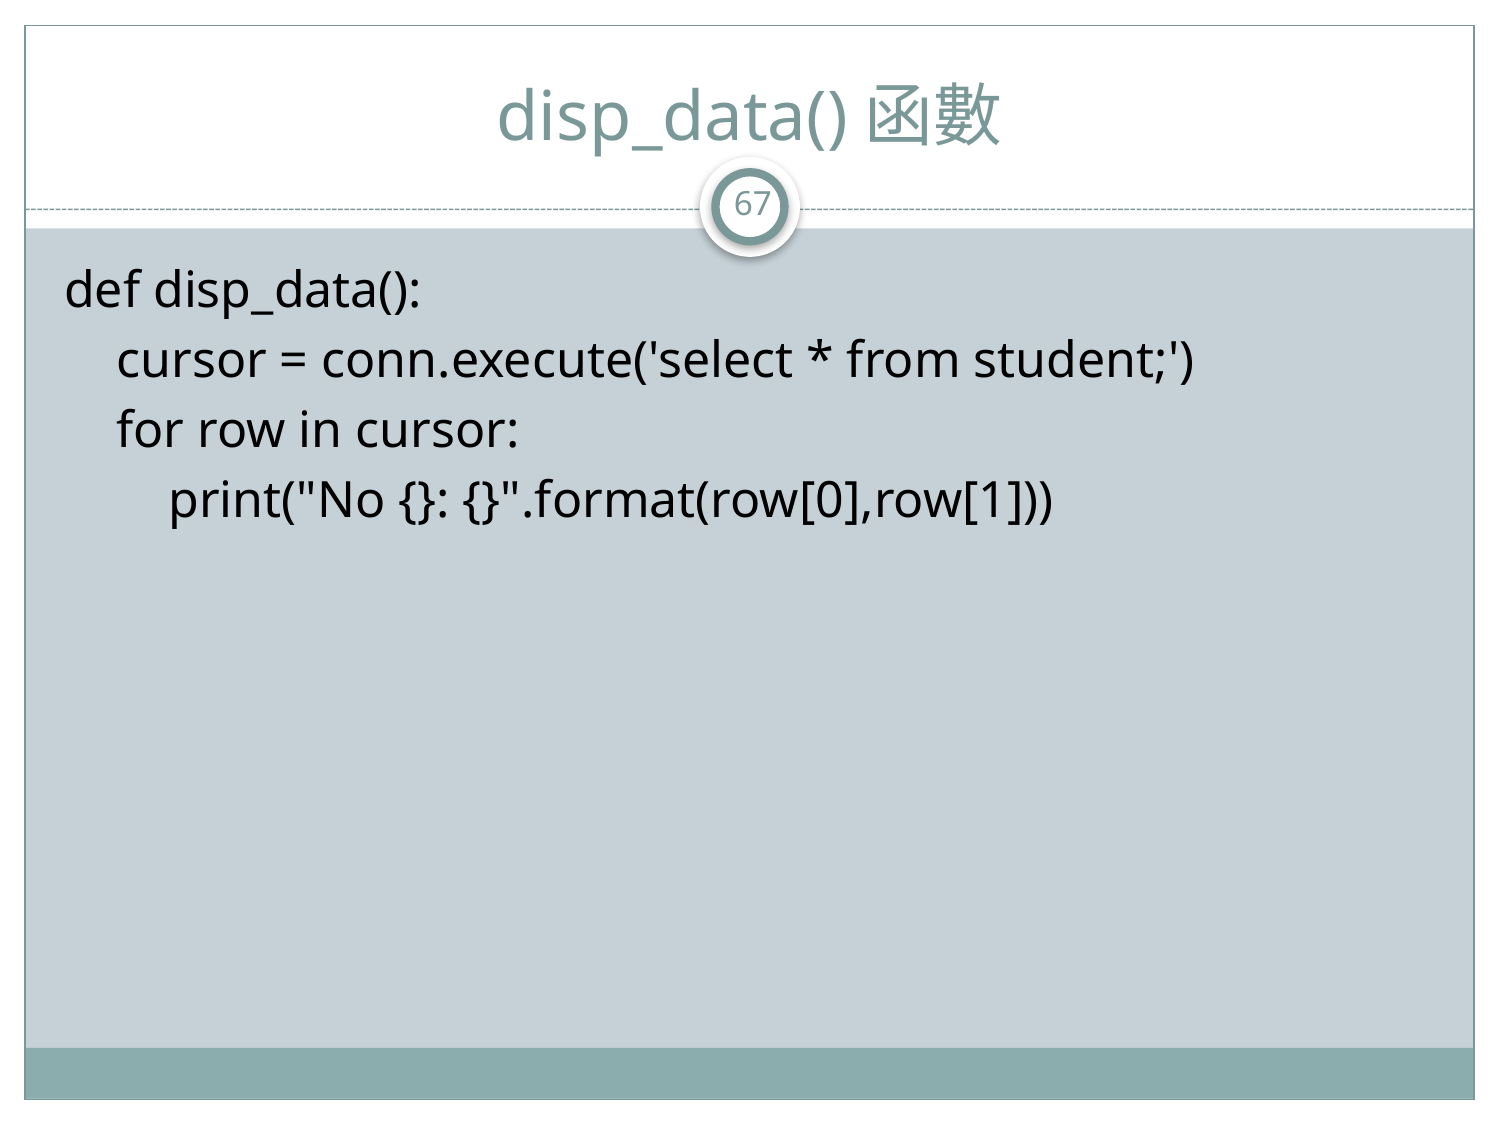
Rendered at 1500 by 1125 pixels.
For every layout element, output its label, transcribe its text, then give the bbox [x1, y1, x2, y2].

list def disp_data(): cursor = conn.execute('select * from student;') for row in cursor: print("No {}: {}".format(row[0],row[1])) [49, 250, 1445, 1001]
title disp_data()函數 [49, 37, 1450, 162]
slide_number 67 [715, 168, 791, 241]
